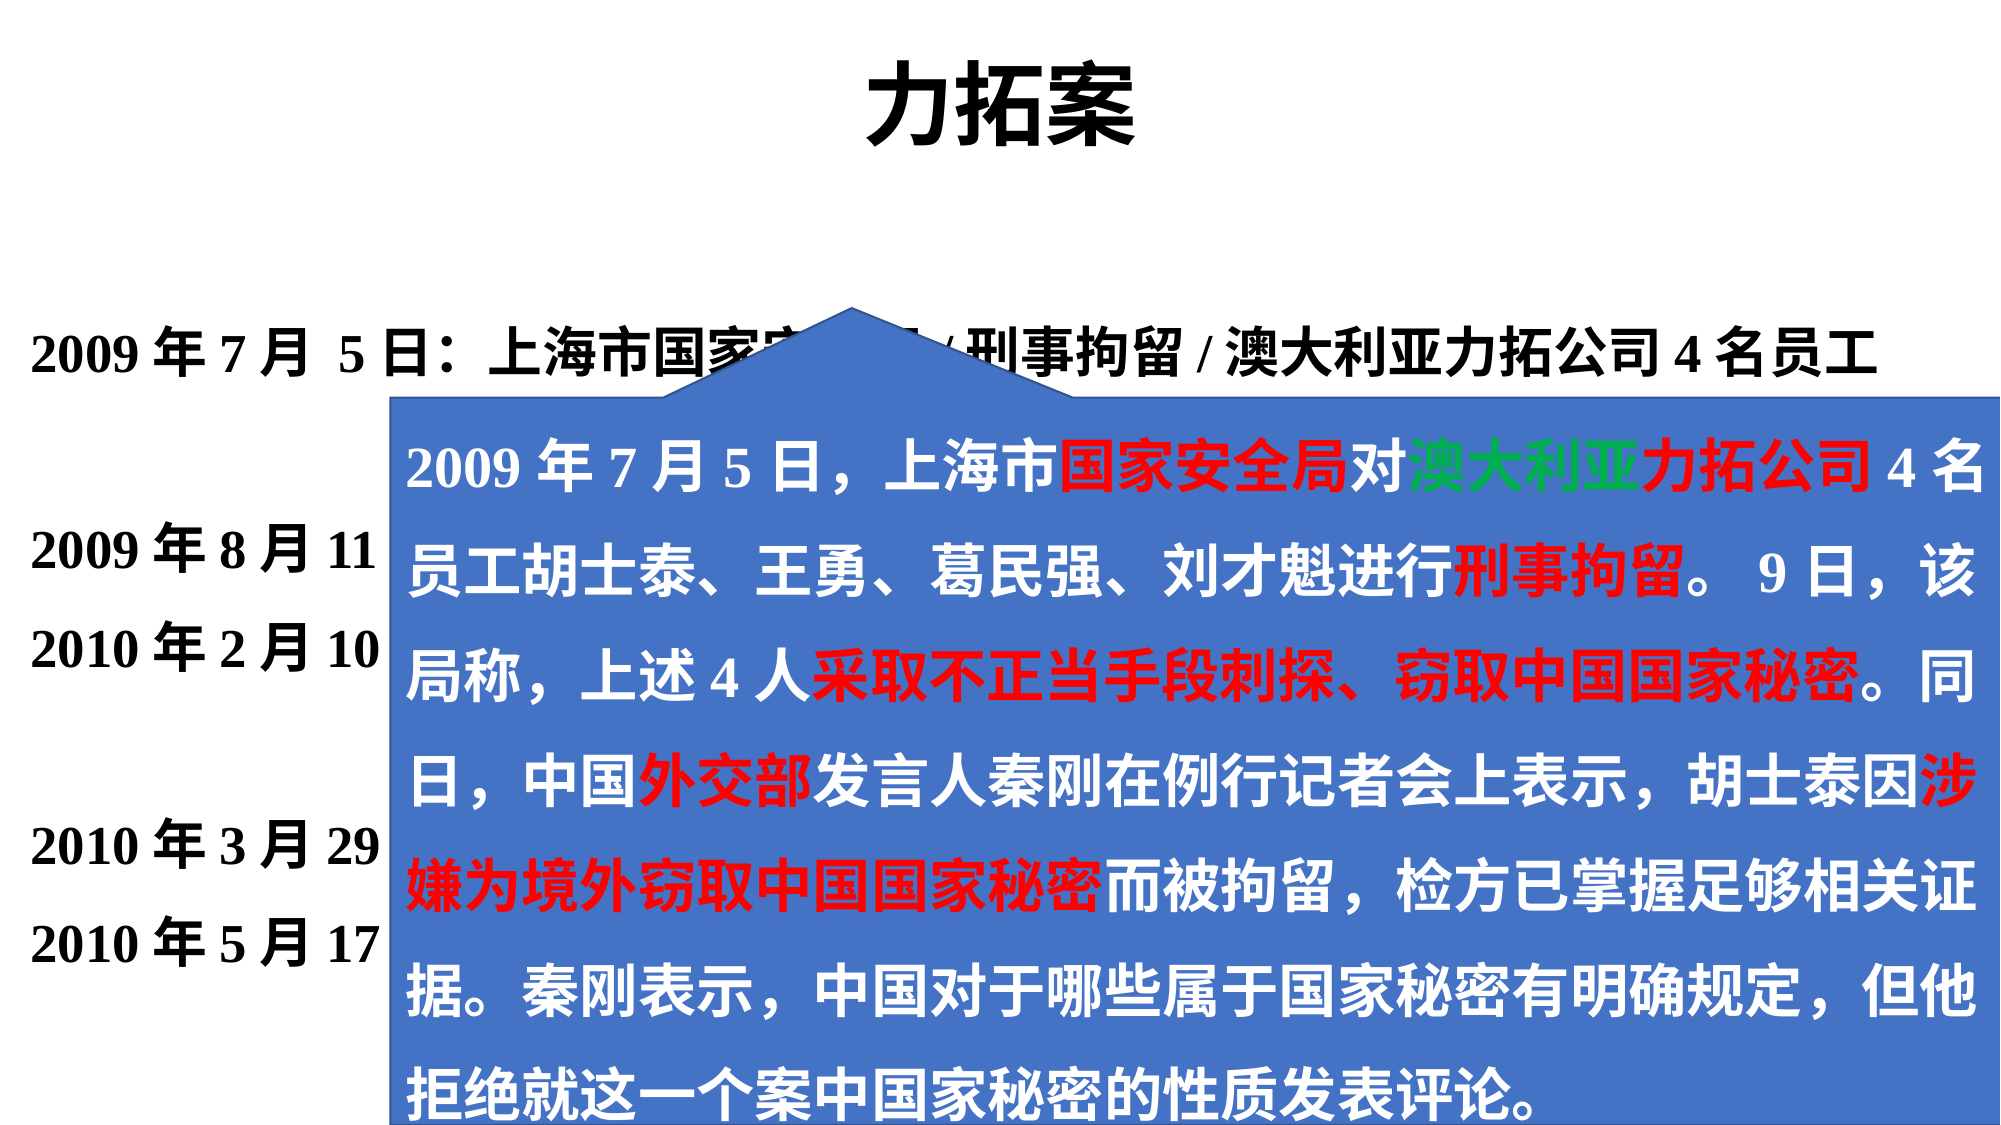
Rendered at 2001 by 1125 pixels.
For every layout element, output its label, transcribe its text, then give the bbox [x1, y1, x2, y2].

list 2009年7月 5日：上海市国家安全局/刑事拘留/澳大利亚力拓公司4名员工 “采取不正当手段刺探、窃取中国国家秘密” 2009年8月11日：正式批捕/涉嫌“侵犯商业秘密罪和非国家工作人员受贿罪” 2010年2月10日：上海市人民检察院第一分院/上海市第一中级人民法院/公诉 “非国家工作人员受贿、侵犯商业秘密犯罪” 2010年3月29日：上海市第一中级人民法院，一审判决；上诉 2010年5月17日：上海市高级民法院二审公开宣判：驳回上诉，维持原判 [15, 277, 1985, 1066]
title 力拓案 [137, 0, 1863, 218]
text_box 2009年7月5日，上海市国家安全局对澳大利亚力拓公司4名员工胡士泰、王勇、葛民强、刘才魁进行刑事拘留。9日，该局称，上述4人采取不正当手段刺探、窃取中国国家秘密。同日，中国外交部发言人秦刚在例行记者会上表示，胡士泰因涉嫌为境外窃取中国国家秘密而被拘留，检方已掌握足够相关证据。秦刚表示，中国对于哪些属于国家秘密有明确规定，但他拒绝就这一个案中国家秘密的性质发表评论。 [389, 306, 2000, 1125]
